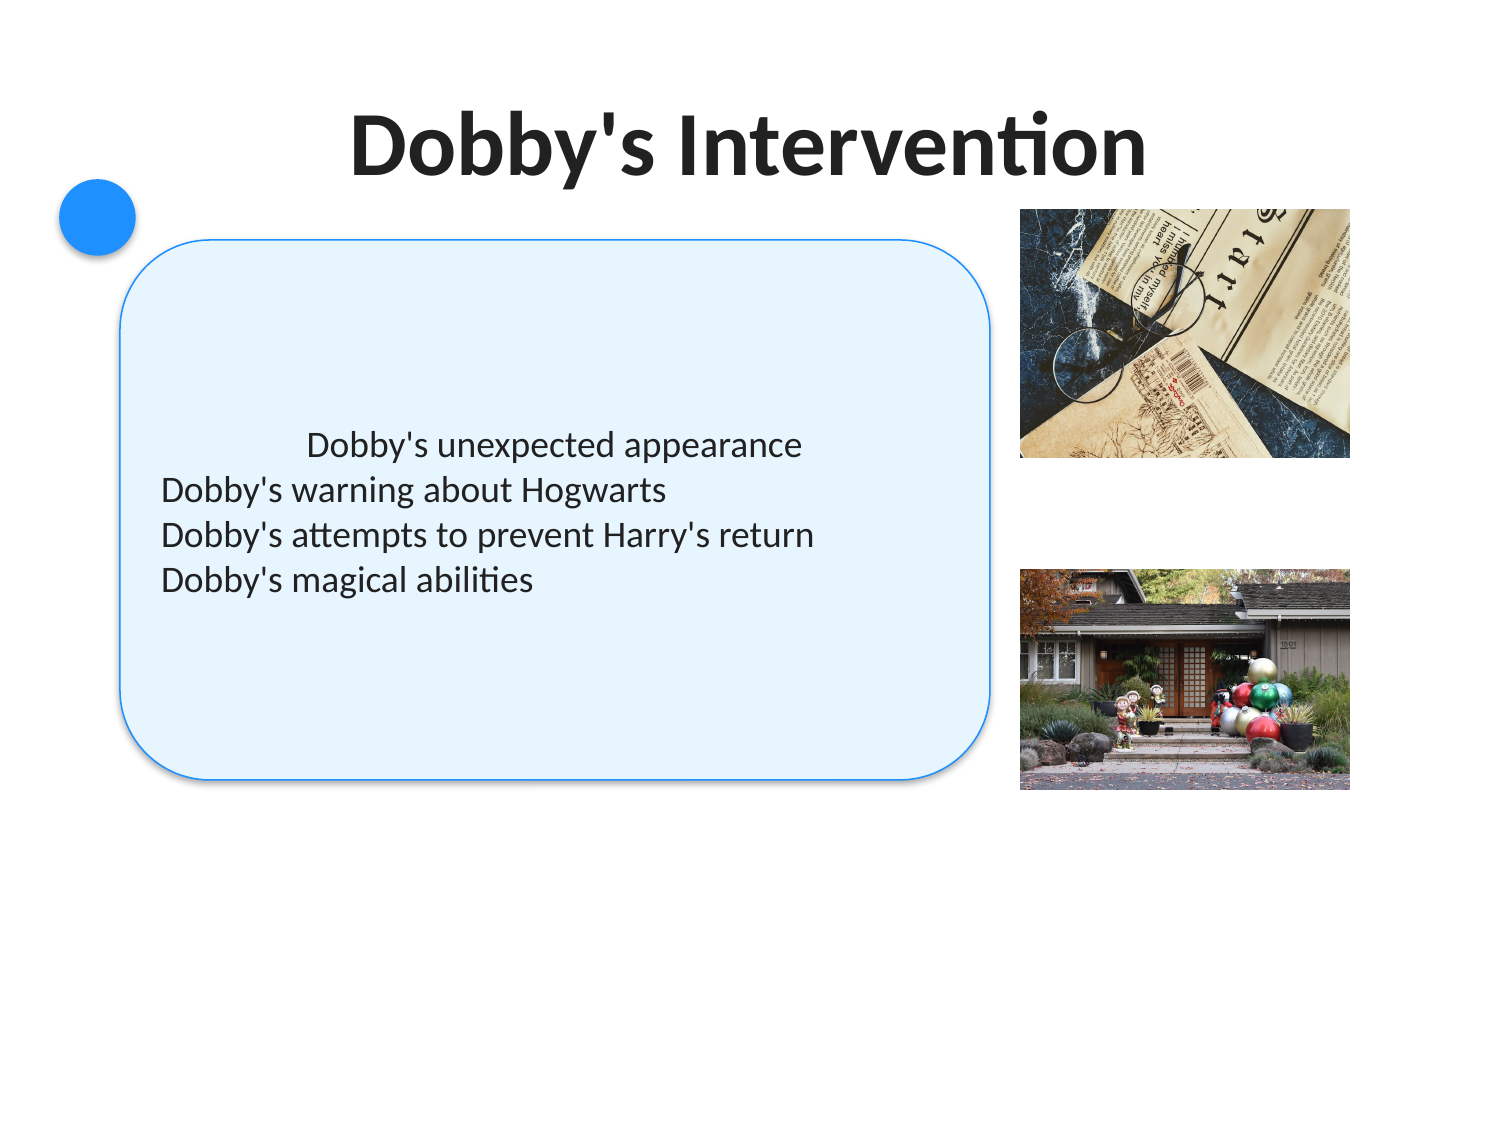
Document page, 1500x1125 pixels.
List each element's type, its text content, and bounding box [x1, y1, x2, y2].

title Dobby's Intervention [75, 45, 1425, 233]
picture [1019, 209, 1351, 458]
text_box [59, 179, 136, 256]
text_box Dobby's unexpected appearance Dobby's warning about Hogwarts Dobby's attempts to prevent Harry's return Dobby's magical abilities [119, 239, 991, 781]
picture [1019, 569, 1351, 791]
